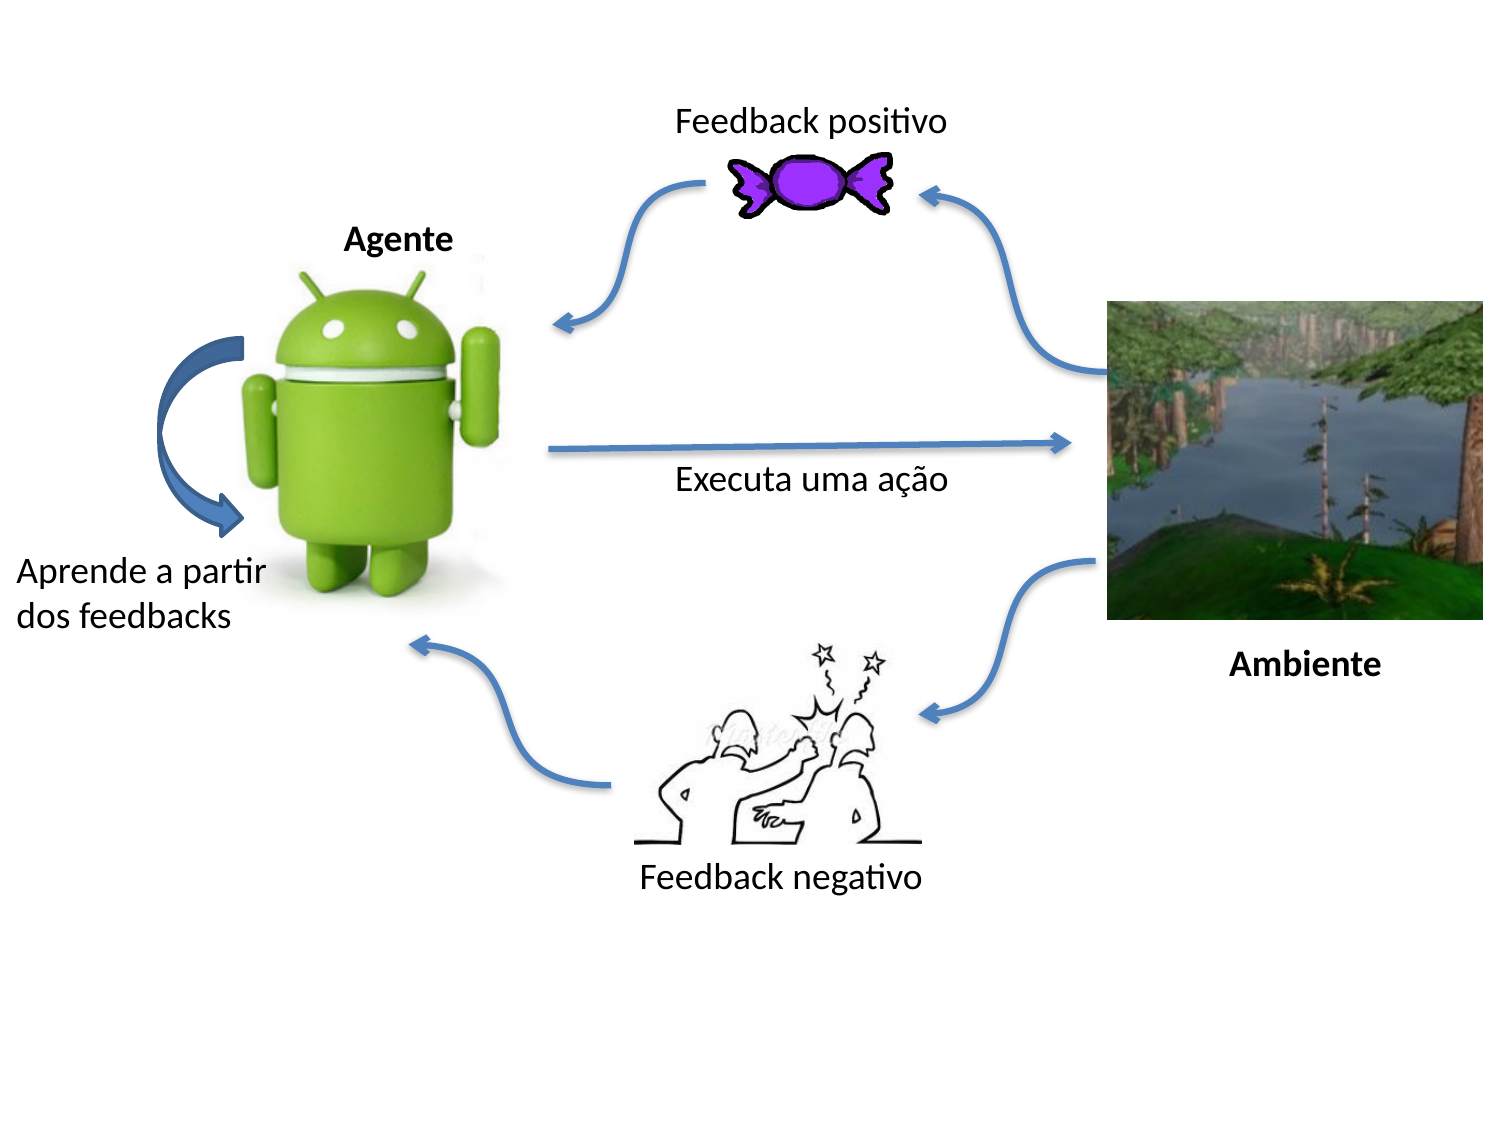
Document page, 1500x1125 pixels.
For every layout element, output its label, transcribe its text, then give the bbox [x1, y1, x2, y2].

picture [1107, 300, 1483, 621]
text_box Aprende a partir dos feedbacks [1, 538, 227, 644]
text_box Agente [328, 206, 470, 252]
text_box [918, 194, 1108, 373]
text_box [408, 644, 612, 786]
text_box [918, 560, 1096, 715]
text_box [548, 442, 1073, 450]
picture [634, 643, 922, 845]
text_box Feedback positivo [660, 88, 963, 149]
text_box Ambiente [1214, 631, 1397, 692]
picture [232, 253, 514, 645]
picture [717, 111, 907, 292]
text_box Executa uma ação [660, 457, 964, 507]
text_box Feedback negativo [624, 844, 938, 905]
text_box [157, 337, 227, 538]
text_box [551, 182, 706, 325]
